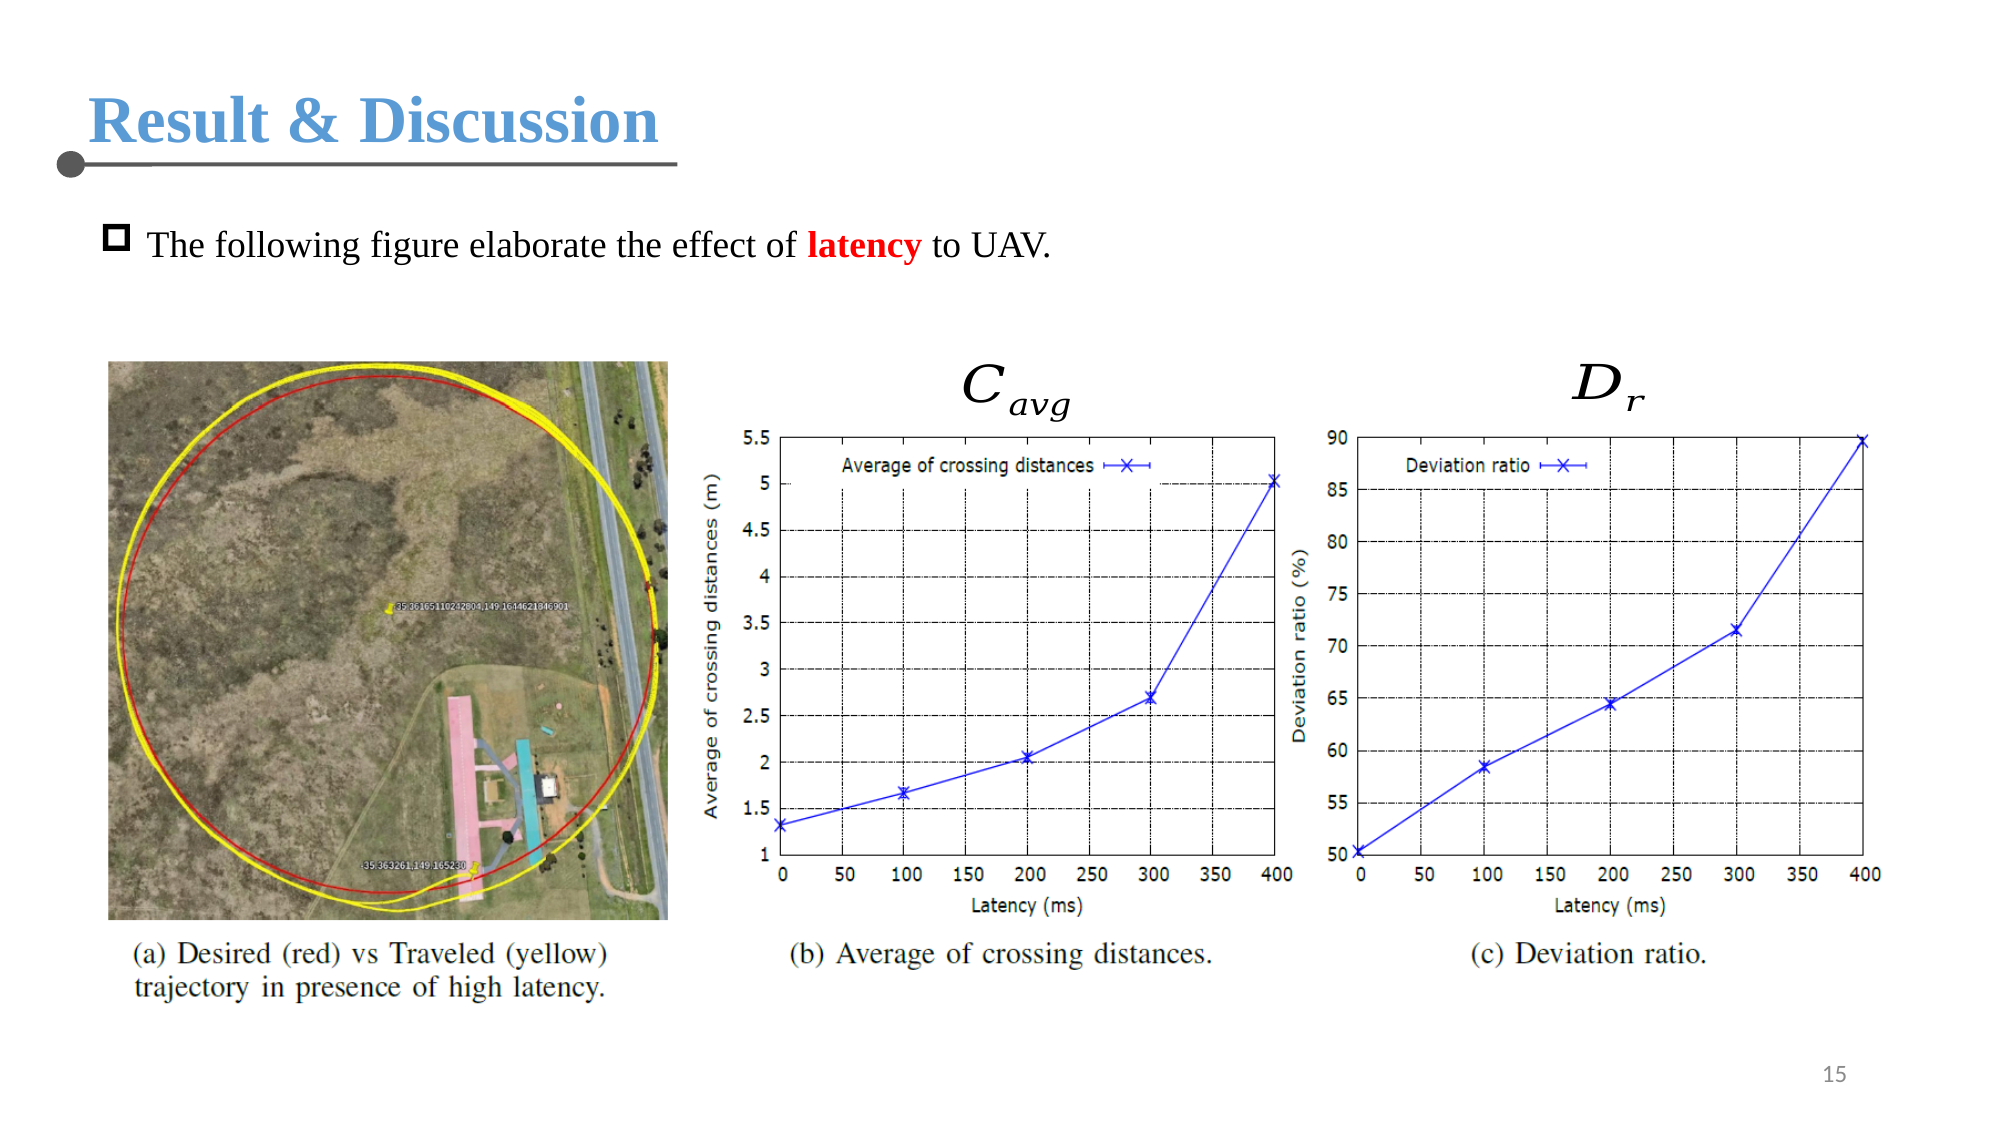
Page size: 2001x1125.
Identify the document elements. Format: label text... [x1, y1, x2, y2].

picture [105, 357, 1888, 1011]
text_box Result & Discussion [73, 68, 675, 164]
text_box [55, 149, 86, 179]
slide_number 15 [1412, 1042, 1863, 1103]
text_box The following figure elaborate the effect of latency to UAV. [85, 213, 1190, 273]
